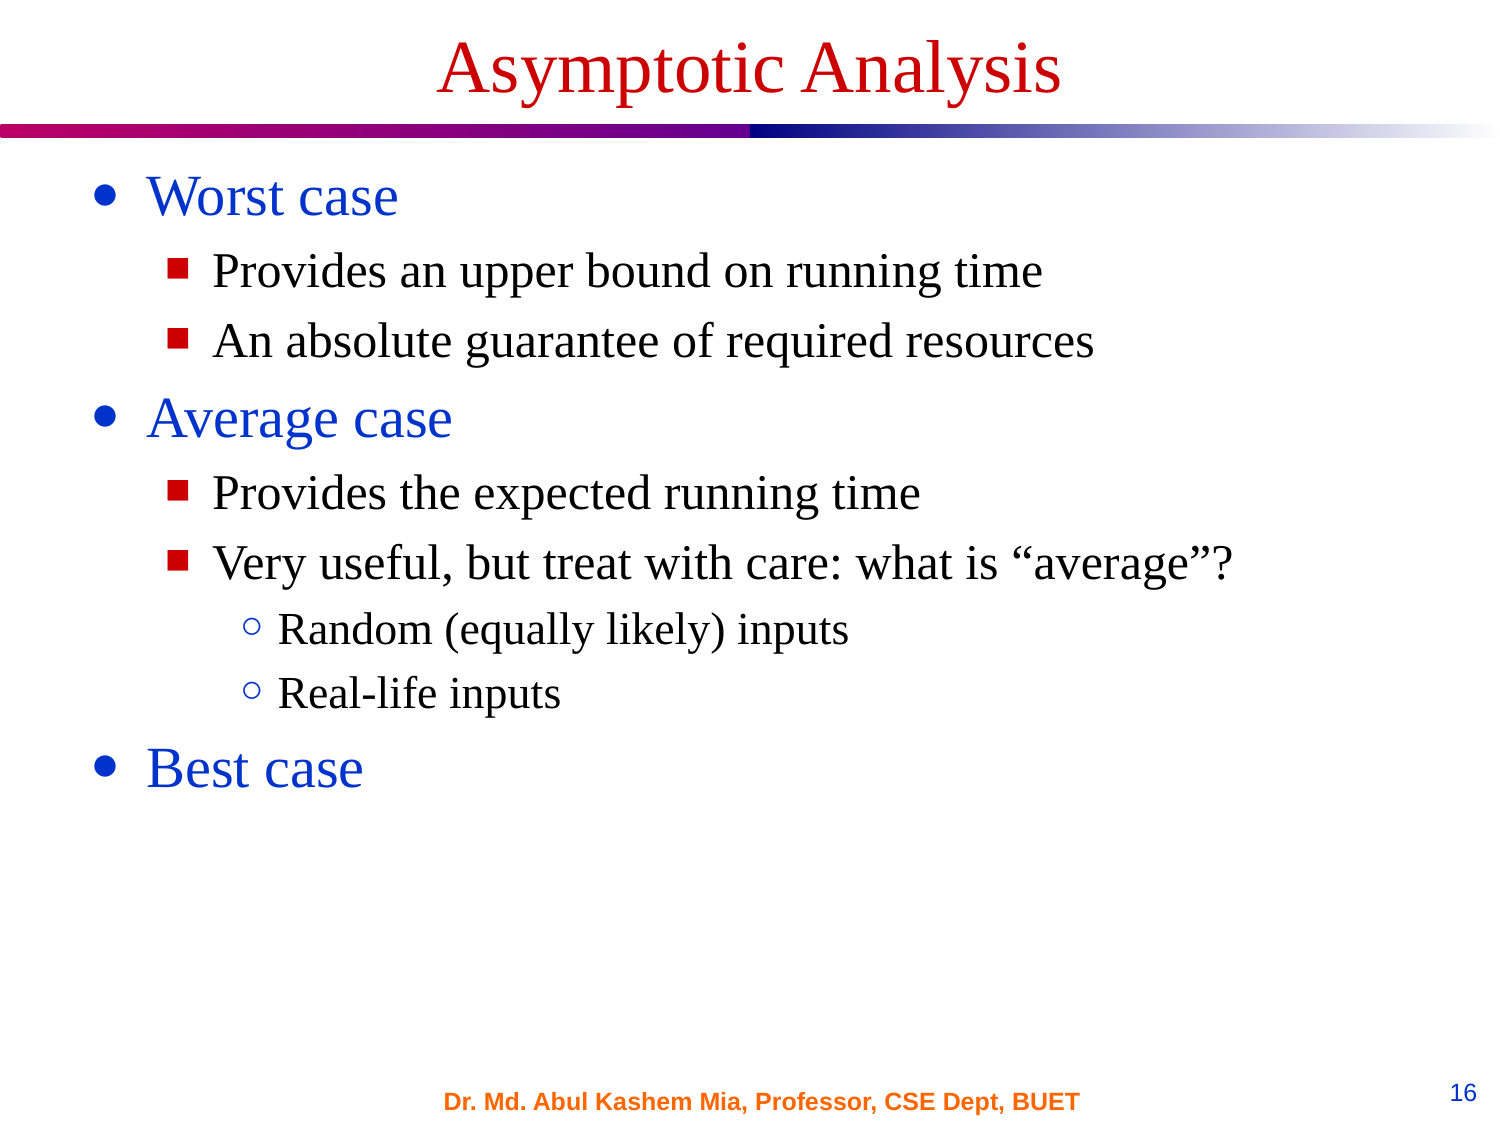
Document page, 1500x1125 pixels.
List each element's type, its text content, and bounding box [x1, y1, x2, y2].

title Asymptotic Analysis [75, 24, 1425, 100]
list Worst case Provides an upper bound on running time An absolute guarantee of required resources Average case Provides the expected running time Very useful, but treat with care: what is “average”? Random (equally likely) inputs Real-life inputs Best case [75, 149, 1425, 1013]
footer Dr. Md. Abul Kashem Mia, Professor, CSE Dept, BUET [387, 1074, 1138, 1125]
